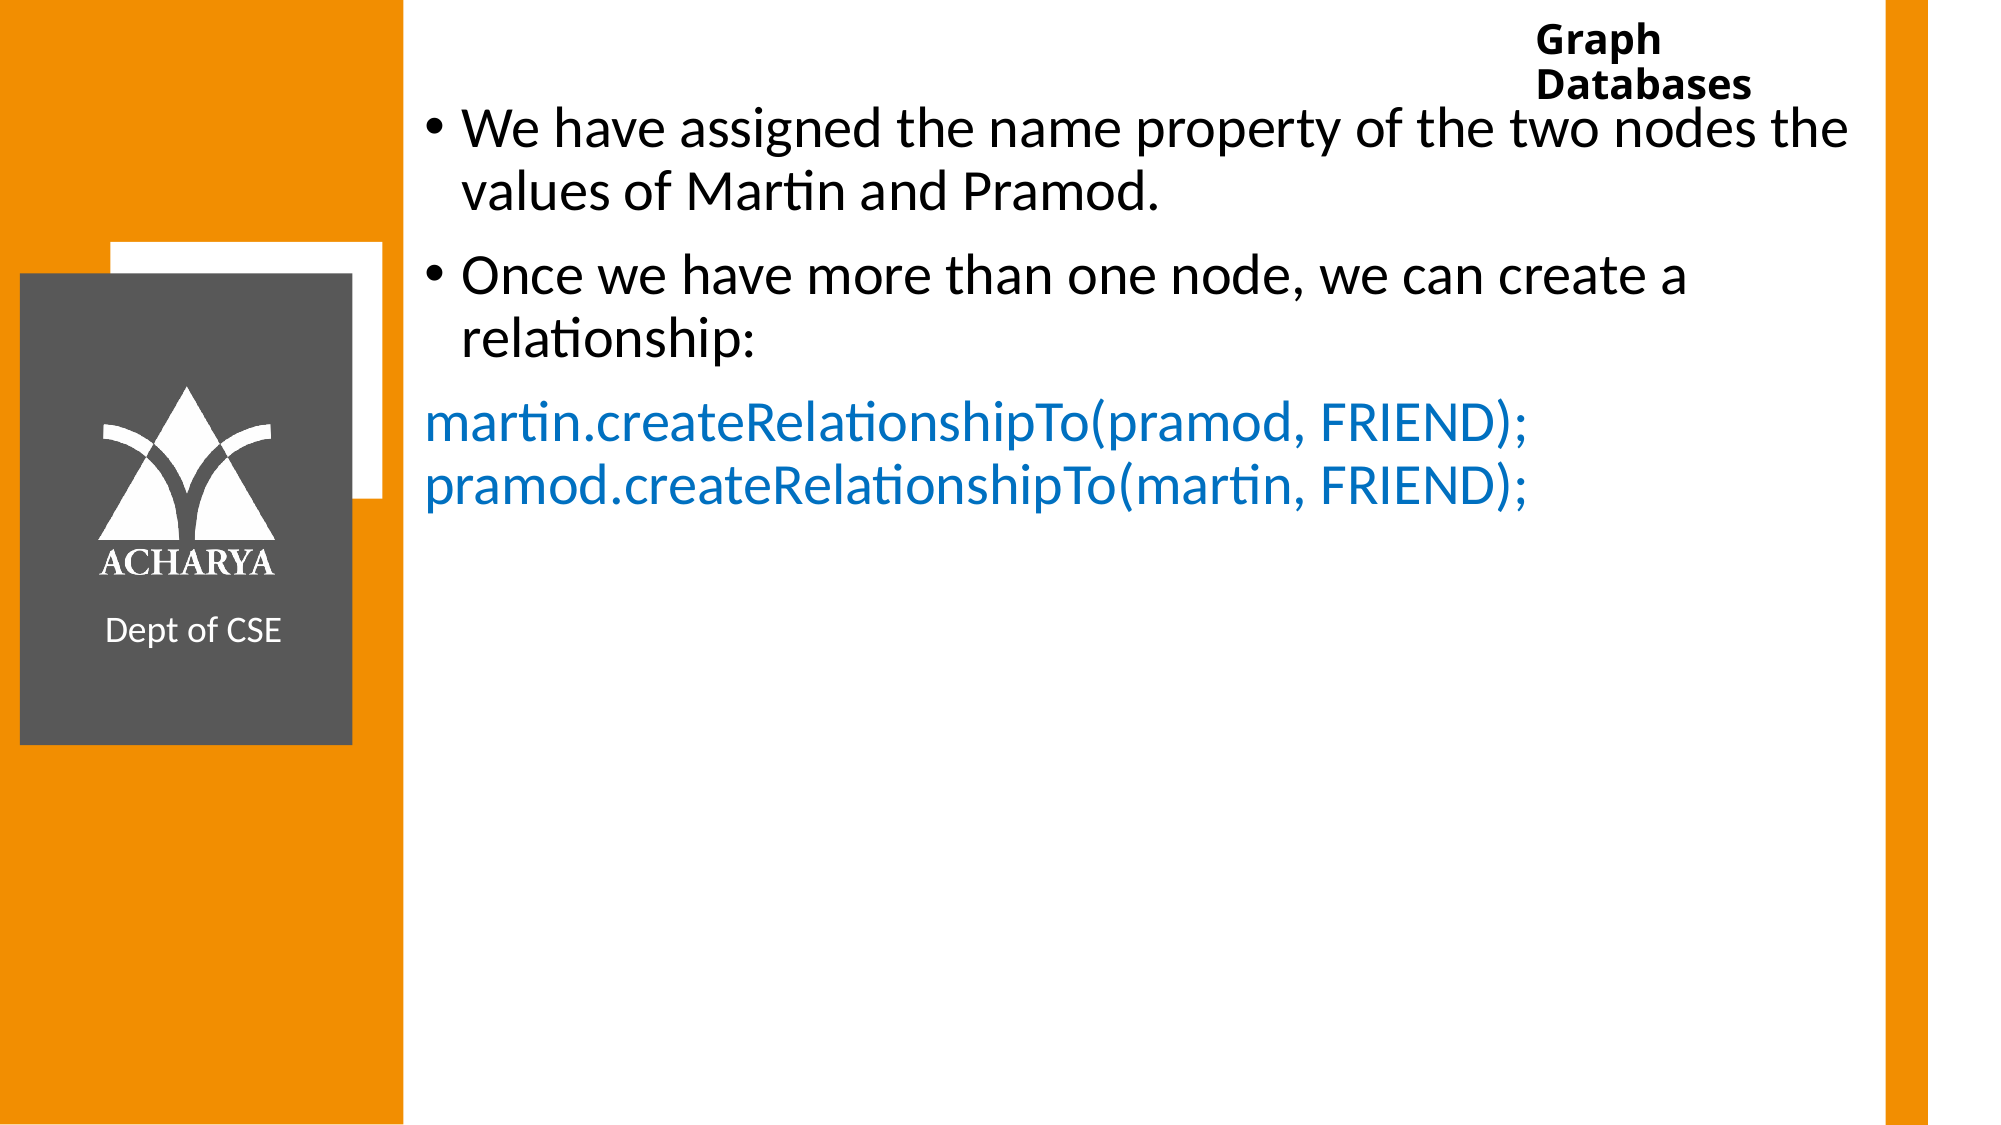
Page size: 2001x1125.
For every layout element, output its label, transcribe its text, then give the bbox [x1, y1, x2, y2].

text_box Graph Databases [1533, 16, 1886, 90]
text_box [19, 241, 383, 745]
text_box [1885, 0, 1928, 1125]
text_box [0, 0, 404, 1125]
list We have assigned the name property of the two nodes the values of Martin and Pramod. Once we have more than one node, we can create a relationship: martin.createRelationshipTo(pramod, FRIEND); pramod.createRelationshipTo(martin, FRIEND); [409, 90, 1922, 764]
